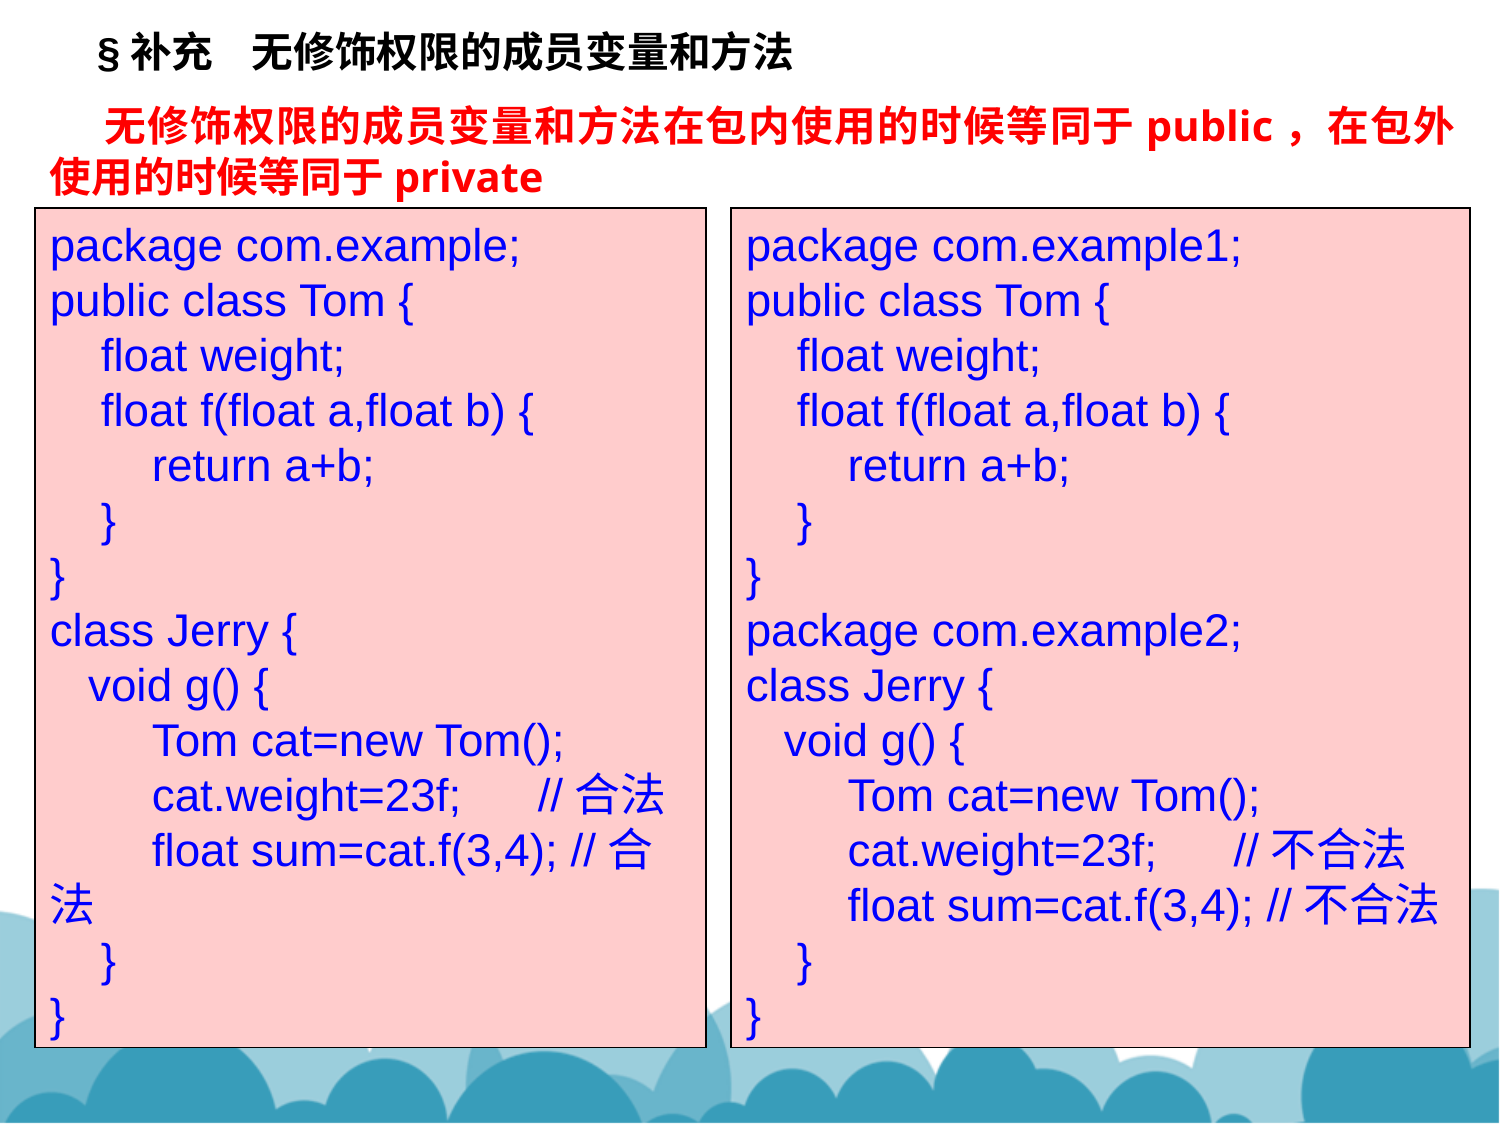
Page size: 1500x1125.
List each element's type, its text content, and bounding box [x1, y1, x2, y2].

subtitle §补充 无修饰权限的成员变量和方法 [34, 17, 1073, 94]
text_box 无修饰权限的成员变量和方法在包内使用的时候等同于public，在包外使用的时候等同于private [35, 92, 1470, 208]
footer [512, 1024, 988, 1103]
text_box package com.example; public class Tom { float weight; float f(float a,float b) { return a+b; } } class Jerry { void g() { Tom cat=new Tom(); cat.weight=23f; //合法 float sum=cat.f(3,4); //合法 } } [35, 208, 707, 1048]
text_box package com.example1; public class Tom { float weight; float f(float a,float b) { return a+b; } } package com.example2; class Jerry { void g() { Tom cat=new Tom(); cat.weight=23f; //不合法 float sum=cat.f(3,4); //不合法 } } [730, 208, 1471, 1048]
picture [0, 0, 1500, 1125]
